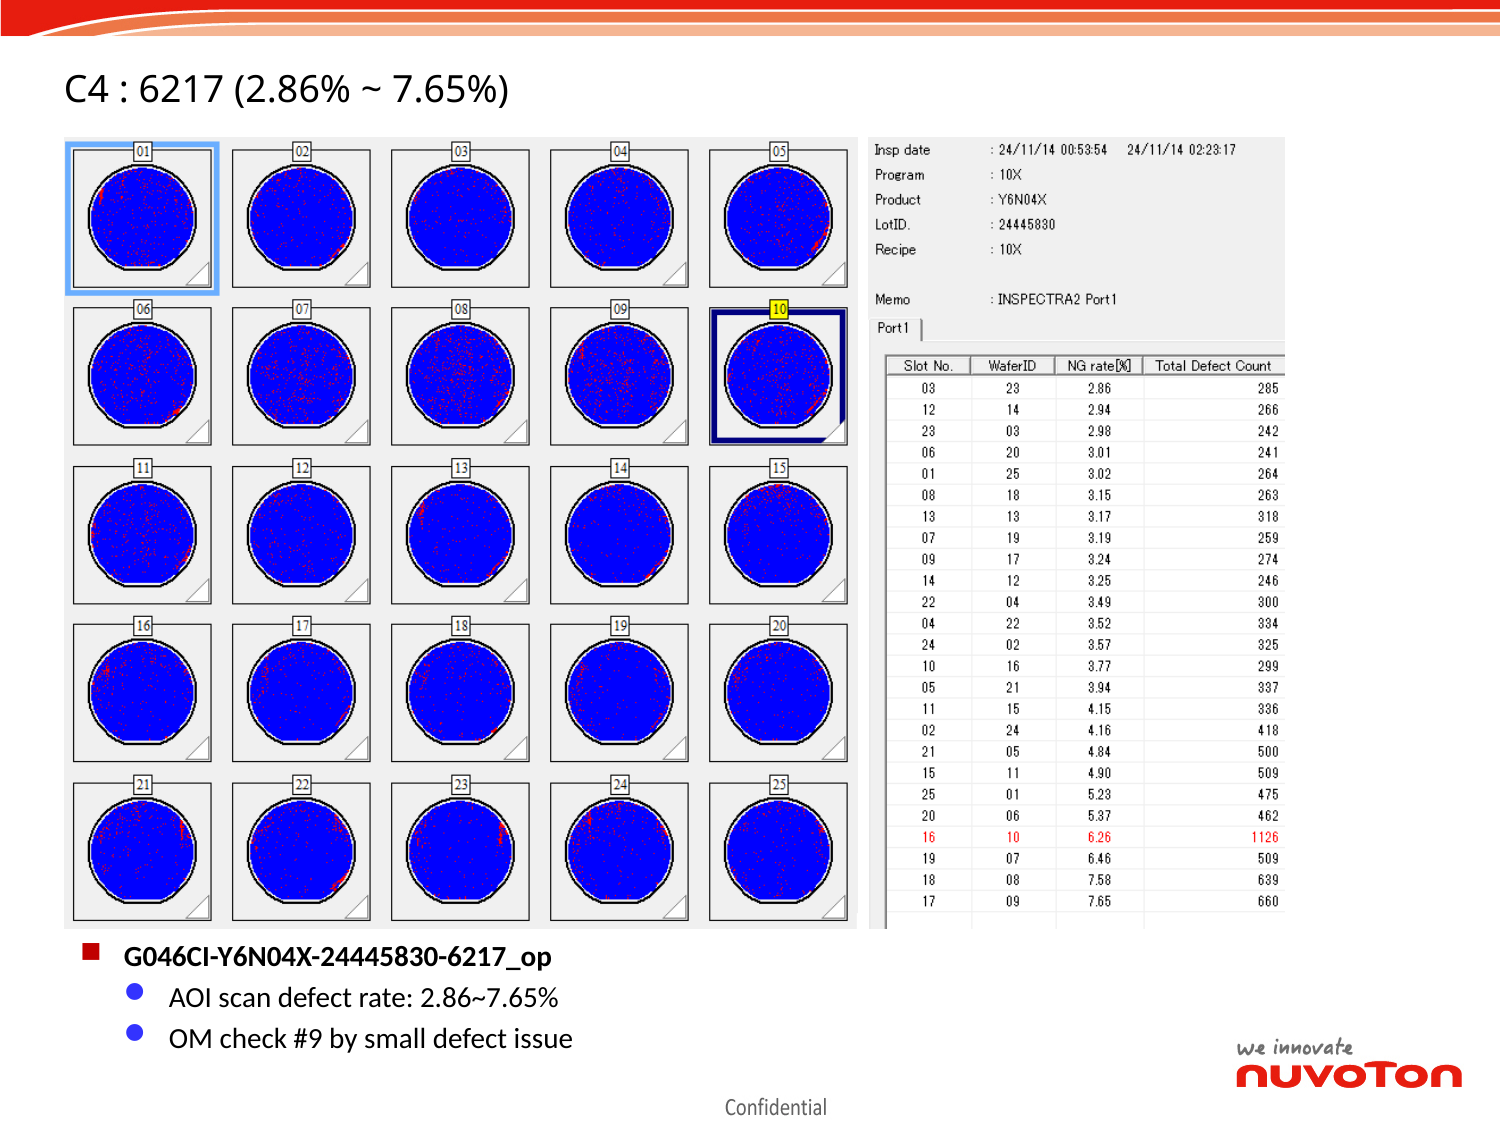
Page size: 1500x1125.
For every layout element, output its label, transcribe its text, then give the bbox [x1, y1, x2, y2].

list G046CI-Y6N04X-24445830-6217_op AOI scan defect rate: 2.86~7.65% OM check #9 by small defect issue [64, 930, 1483, 1096]
picture [0, 0, 1500, 1125]
text_box C4 : 6217 (2.86% ~ 7.65%) [49, 57, 800, 117]
